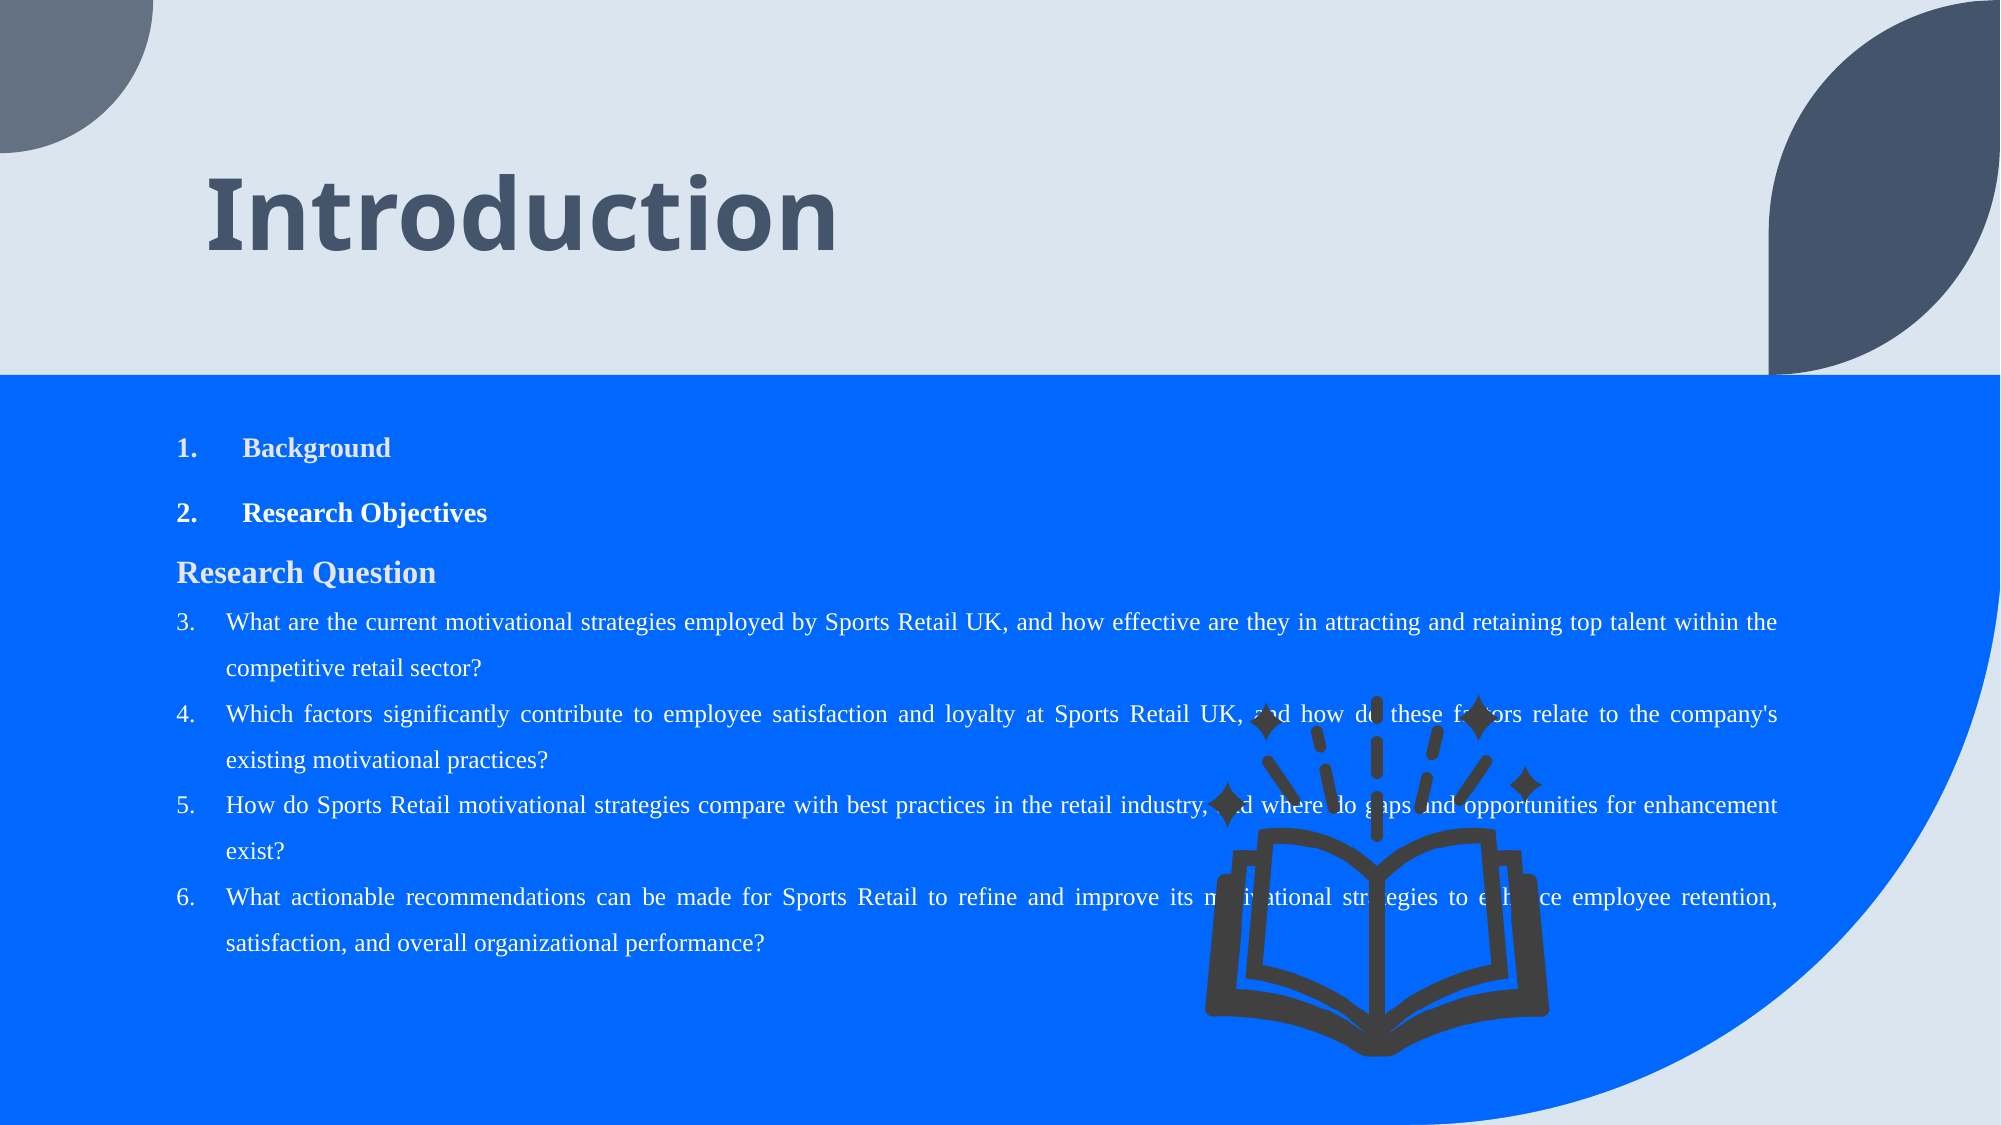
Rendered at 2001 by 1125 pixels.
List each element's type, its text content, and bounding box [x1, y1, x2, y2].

list Background Research Objectives Research Question What are the current motivational strategies employed by Sports Retail UK, and how effective are they in attracting and retaining top talent within the competitive retail sector? Which factors significantly contribute to employee satisfaction and loyalty at Sports Retail UK, and how do these factors relate to the company's existing motivational practices? How do Sports Retail motivational strategies compare with best practices in the retail industry, and where do gaps and opportunities for enhancement exist? What actionable recommendations can be made for Sports Retail to refine and improve its motivational strategies to enhance employee retention, satisfaction, and overall organizational performance? [161, 404, 1796, 969]
picture [1188, 686, 1565, 1063]
title Introduction [191, 62, 1796, 280]
